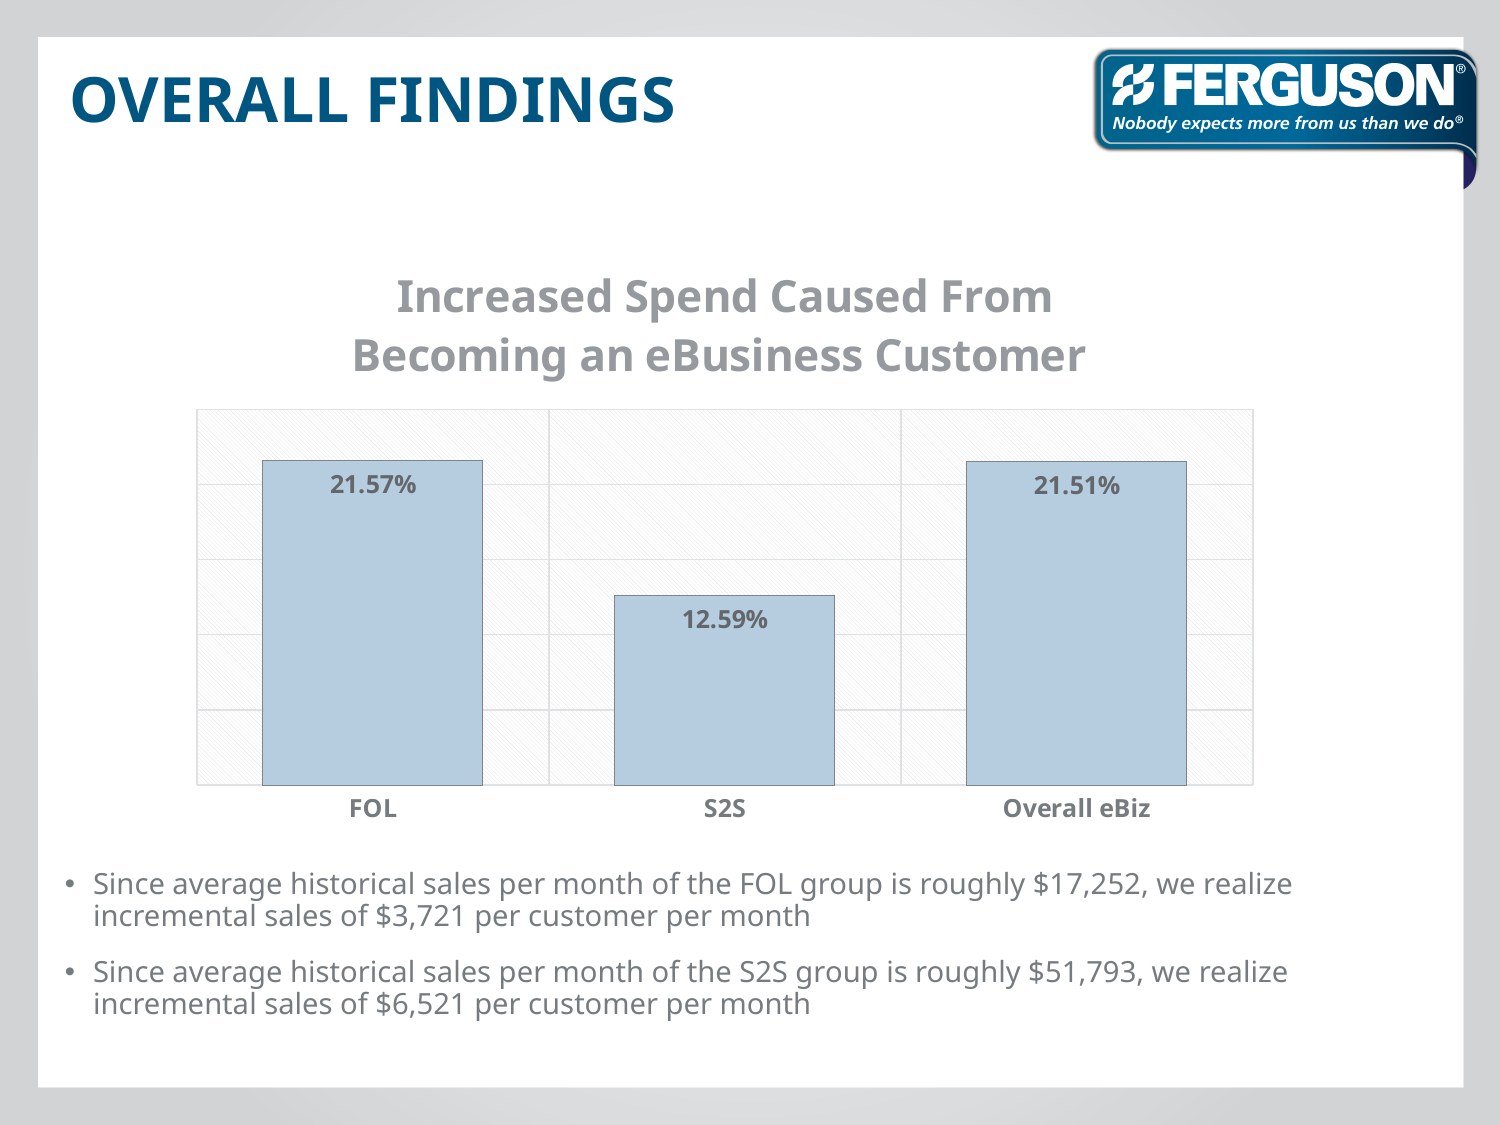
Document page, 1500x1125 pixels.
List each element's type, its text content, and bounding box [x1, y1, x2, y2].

chart [174, 231, 1275, 838]
title Overall findings [69, 68, 1000, 162]
list Since average historical sales per month of the FOL group is roughly $17,252, we realize incremental sales of $3,721 per customer per month Since average historical sales per month of the S2S group is roughly $51,793, we realize incremental sales of $6,521 per customer per month [50, 862, 1475, 1063]
picture [0, 0, 1500, 1125]
